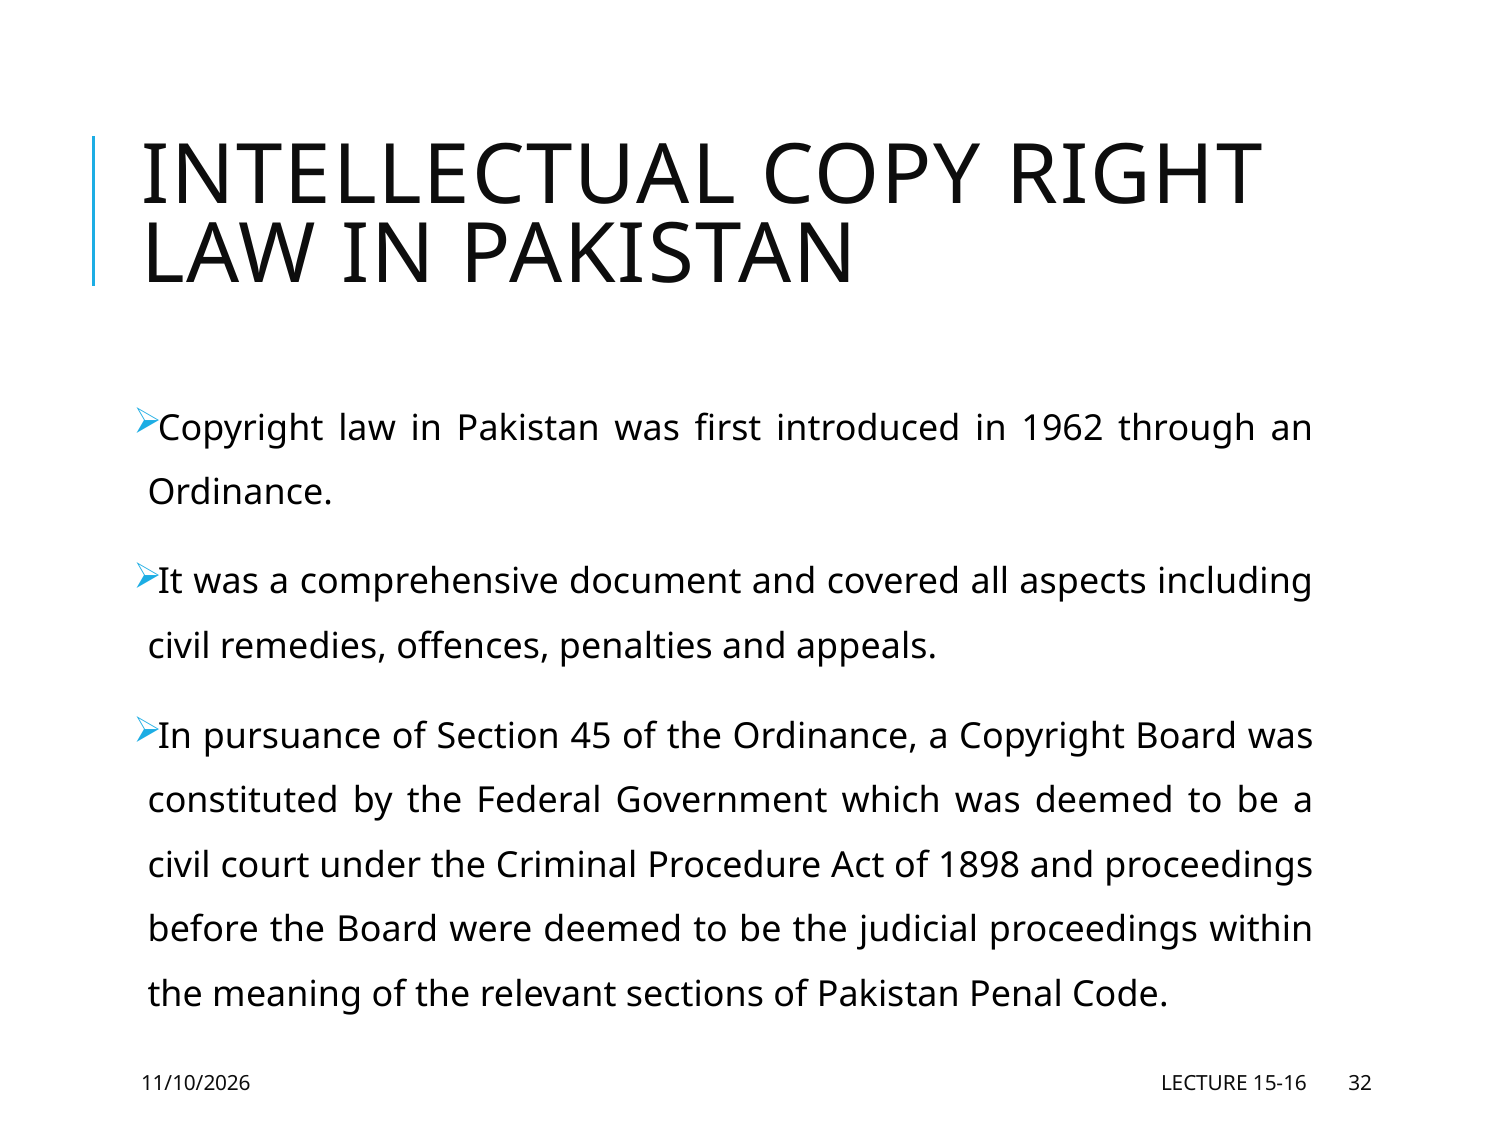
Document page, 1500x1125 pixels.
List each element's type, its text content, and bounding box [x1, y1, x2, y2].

title Intellectual Copy right law in Pakistan [126, 96, 1322, 342]
list Copyright law in Pakistan was first introduced in 1962 through an Ordinance. It was a comprehensive document and covered all aspects including civil remedies, offences, penalties and appeals. In pursuance of Section 45 of the Ordinance, a Copyright Board was constituted by the Federal Government which was deemed to be a civil court under the Criminal Procedure Act of 1898 and proceedings before the Board were deemed to be the judicial proceedings within the meaning of the relevant sections of Pakistan Penal Code. [126, 375, 1322, 1035]
footer Lecture 15-16 [595, 1061, 1322, 1107]
slide_number 32 [1333, 1061, 1454, 1107]
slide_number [126, 1061, 392, 1107]
